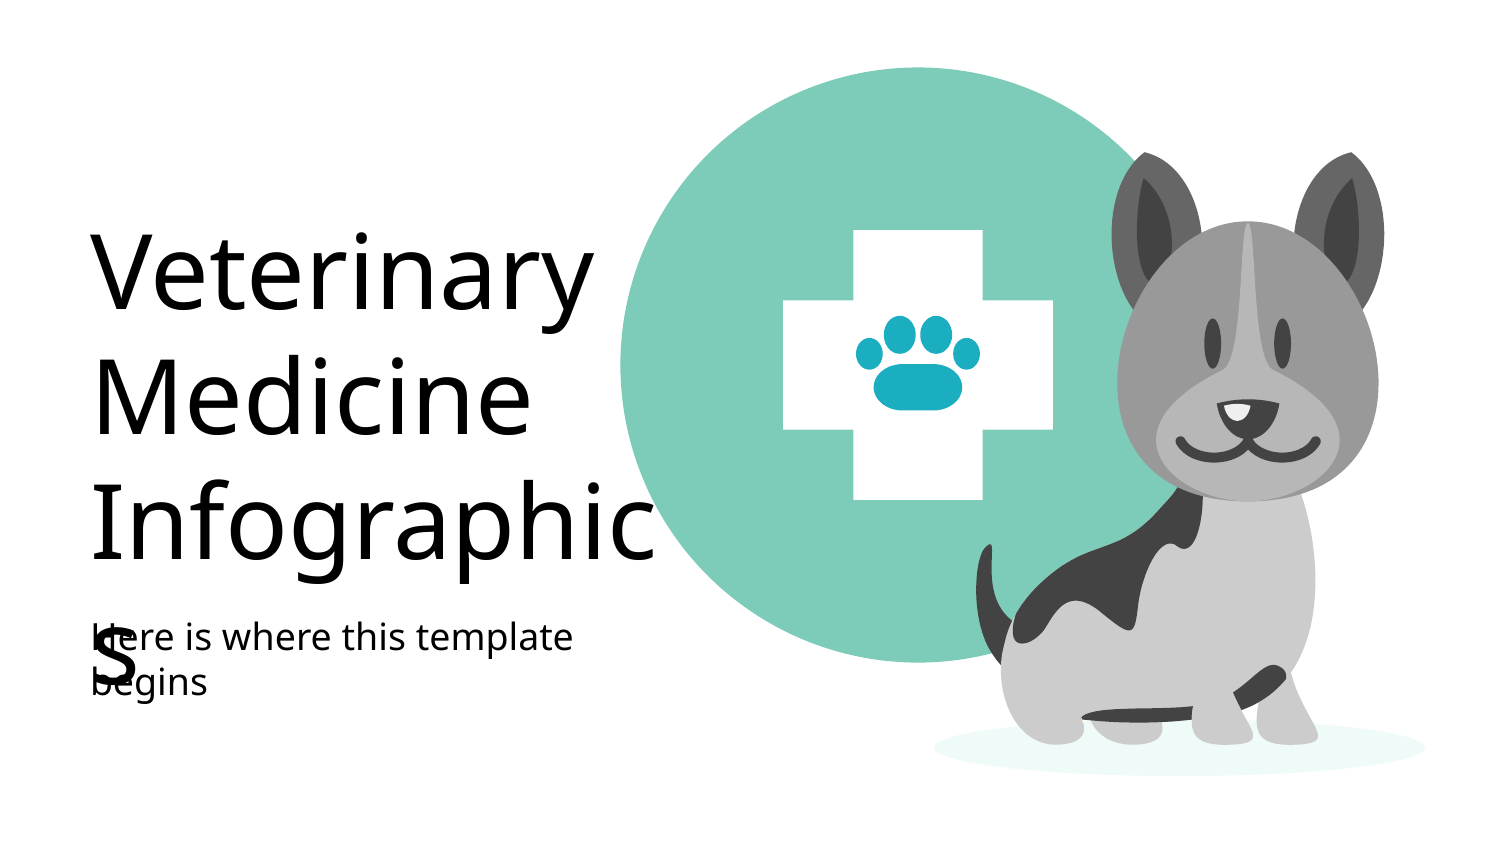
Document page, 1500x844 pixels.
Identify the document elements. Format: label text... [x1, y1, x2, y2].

title Veterinary Medicine Infographics [75, 190, 615, 597]
subtitle Here is where this template begins [75, 597, 615, 645]
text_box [620, 67, 1426, 777]
